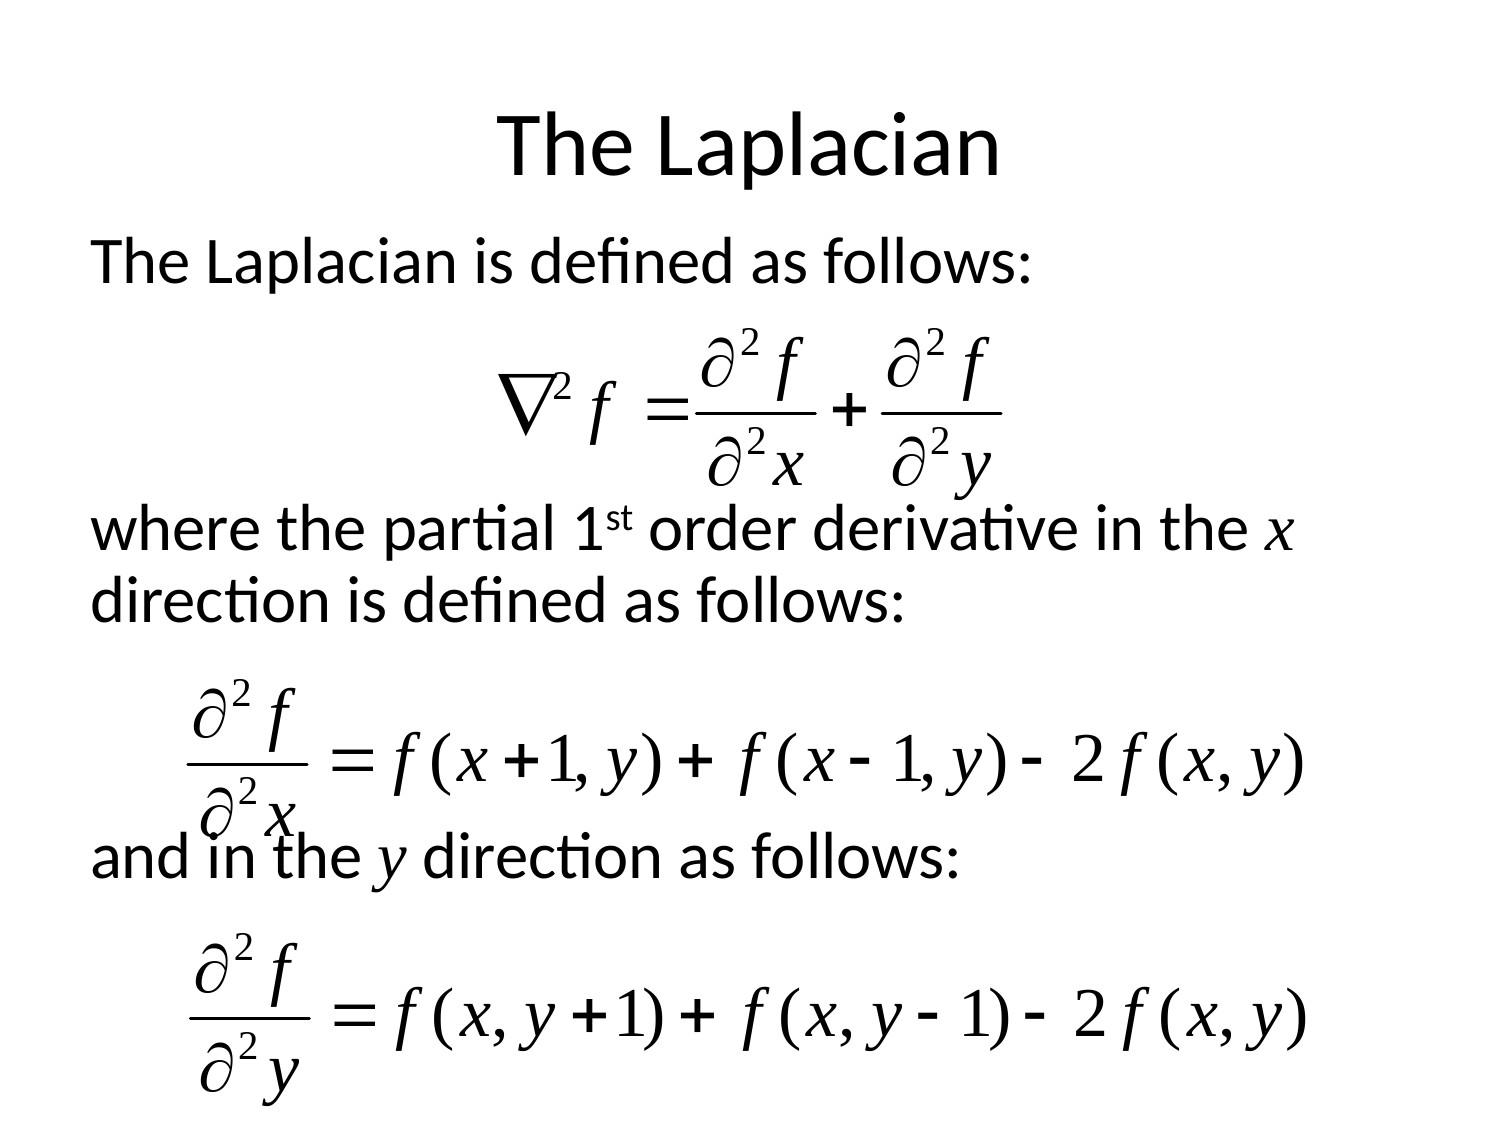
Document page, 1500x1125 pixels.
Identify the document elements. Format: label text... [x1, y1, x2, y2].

title The Laplacian [75, 45, 1425, 218]
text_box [178, 913, 1322, 1119]
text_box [489, 307, 1015, 513]
list The Laplacian is defined as follows: where the partial 1st order derivative in the x direction is defined as follows: and in the y direction as follows: [75, 218, 1425, 1125]
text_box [176, 658, 1319, 853]
